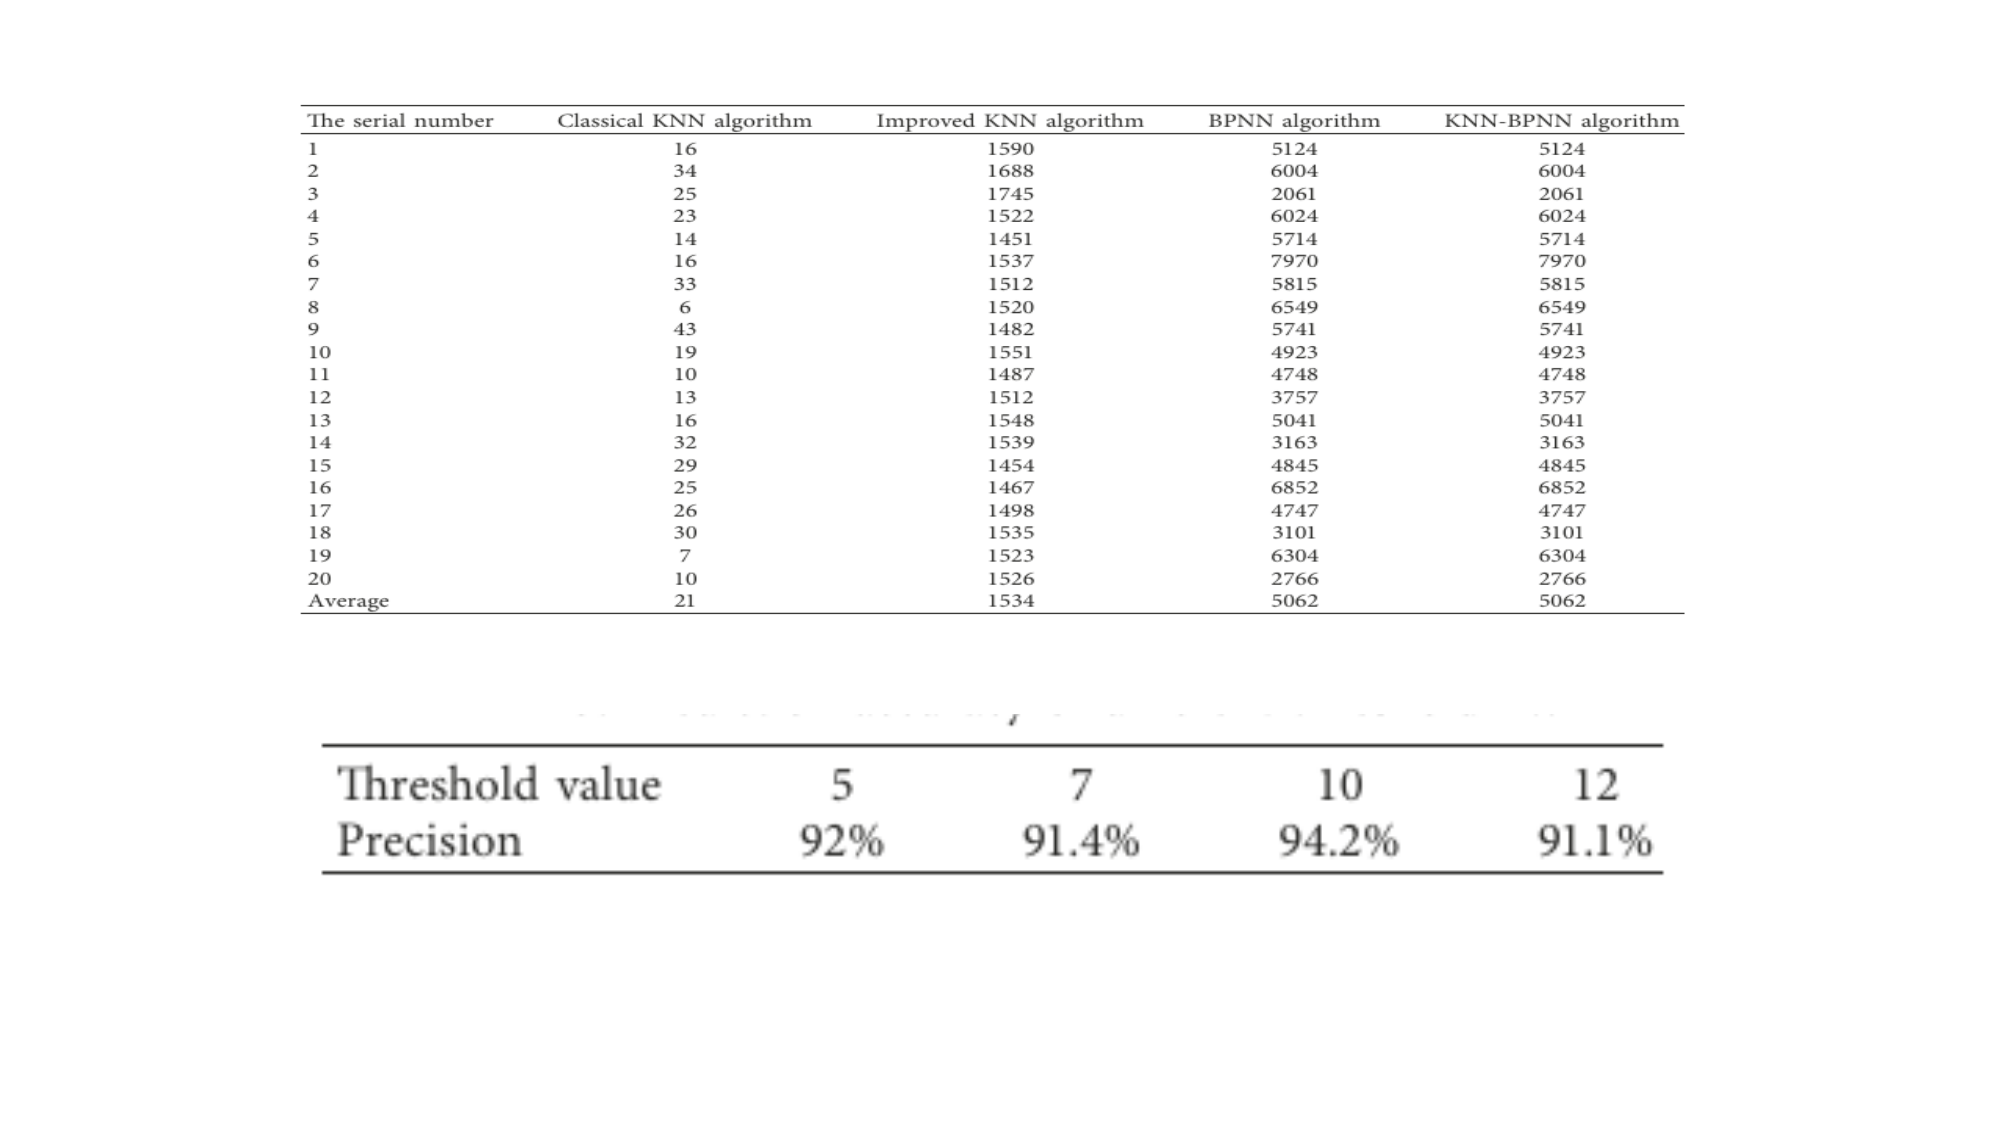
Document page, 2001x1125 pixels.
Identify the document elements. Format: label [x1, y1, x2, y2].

picture [298, 714, 1702, 925]
list [298, 99, 1702, 619]
